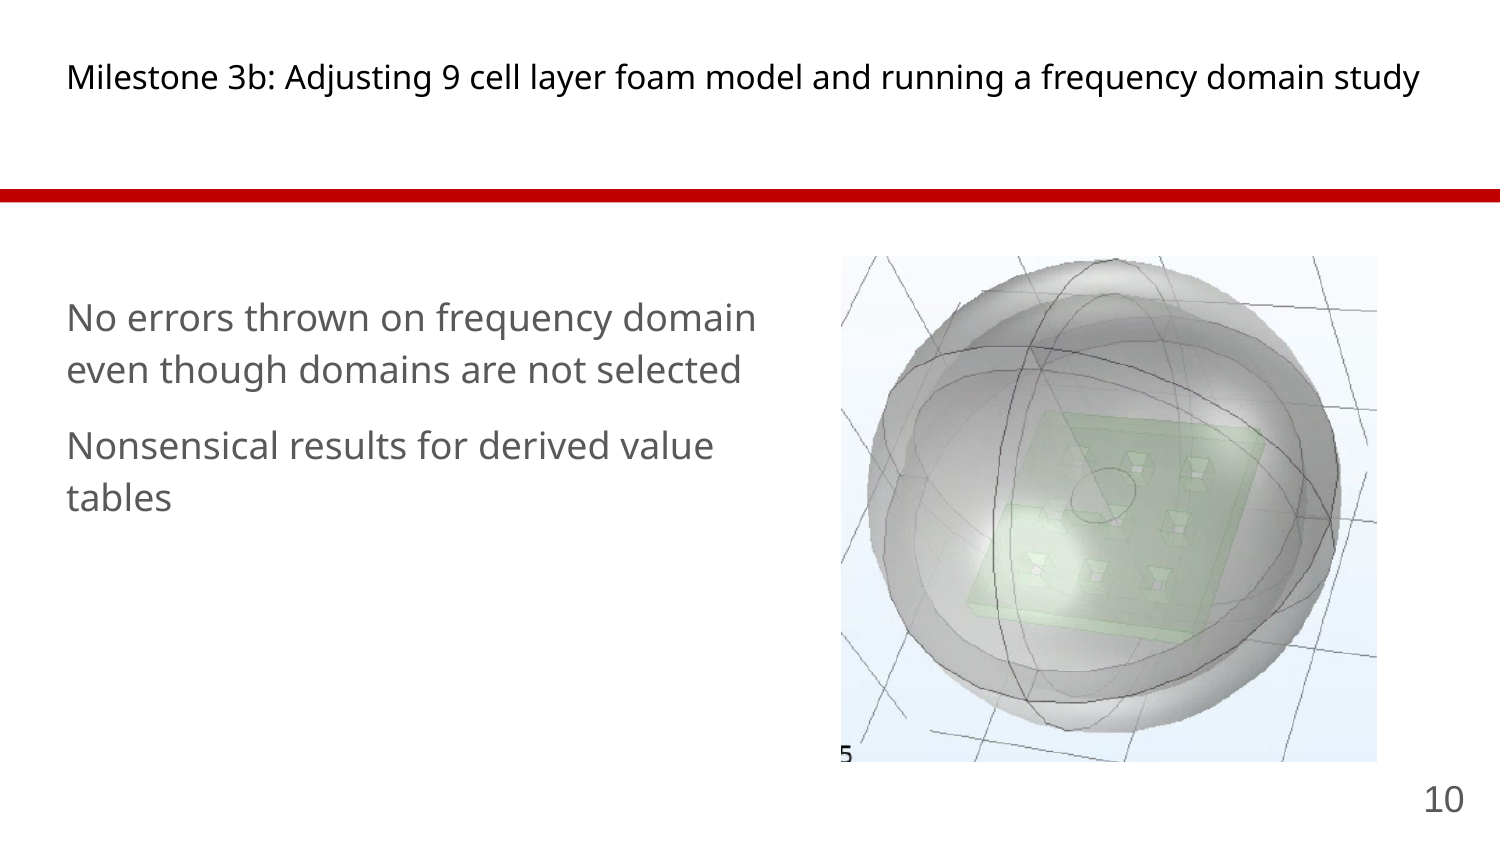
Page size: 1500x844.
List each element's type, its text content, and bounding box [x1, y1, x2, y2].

picture [841, 255, 1377, 763]
title Milestone 3b: Adjusting 9 cell layer foam model and running a frequency domain study [51, 41, 1449, 136]
text_box [0, 189, 1500, 203]
slide_number ‹#› [1389, 764, 1480, 830]
list No errors thrown on frequency domain even though domains are not selected Nonsensical results for derived value tables [51, 203, 797, 763]
